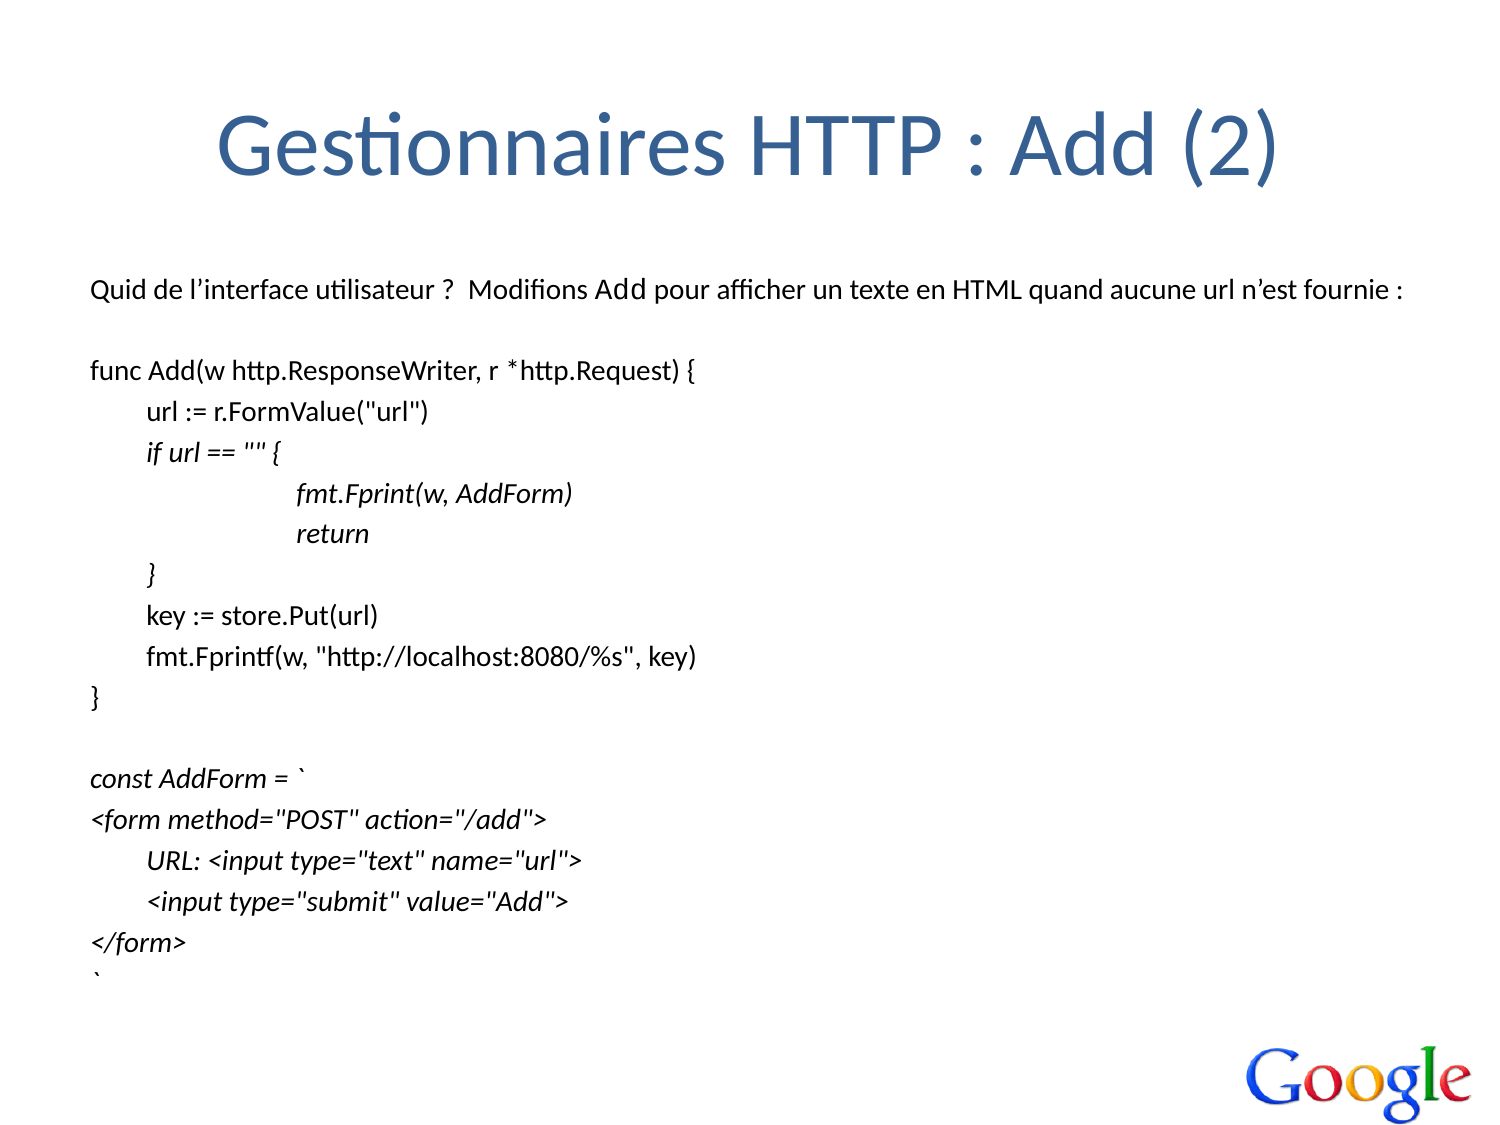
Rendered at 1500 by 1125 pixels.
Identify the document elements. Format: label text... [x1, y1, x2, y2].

list Quid de l’interface utilisateur ? Modifions Add pour afficher un texte en HTML quand aucune url n’est fournie : func Add(w http.ResponseWriter, r *http.Request) { url := r.FormValue("url") if url == "" { fmt.Fprint(w, AddForm) return } key := store.Put(url) fmt.Fprintf(w, "http://localhost:8080/%s", key) } const AddForm = ` <form method="POST" action="/add"> URL: <input type="text" name="url"> <input type="submit" value="Add"> </form> ` [75, 262, 1425, 1005]
picture [1246, 1046, 1473, 1125]
title Gestionnaires HTTP : Add (2) [75, 45, 1425, 233]
